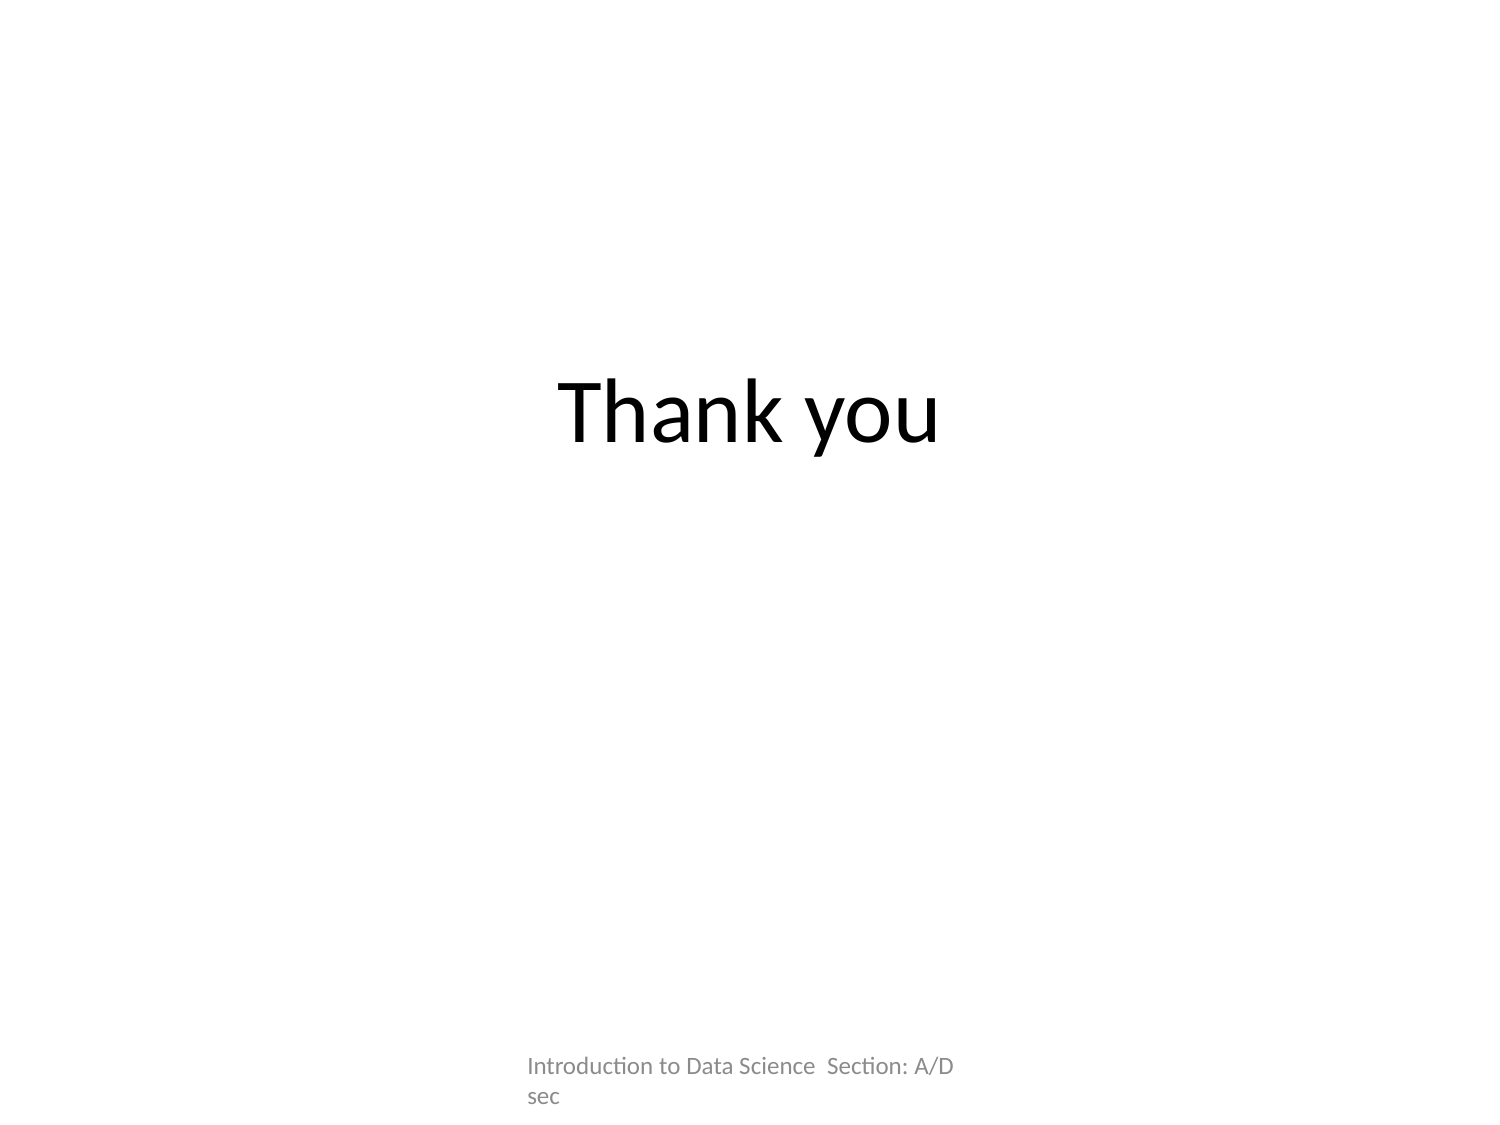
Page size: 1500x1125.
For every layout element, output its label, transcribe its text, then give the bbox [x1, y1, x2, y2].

footer Introduction to Data Science Section: A/D sec [512, 1042, 988, 1103]
title Thank you [112, 349, 1388, 591]
